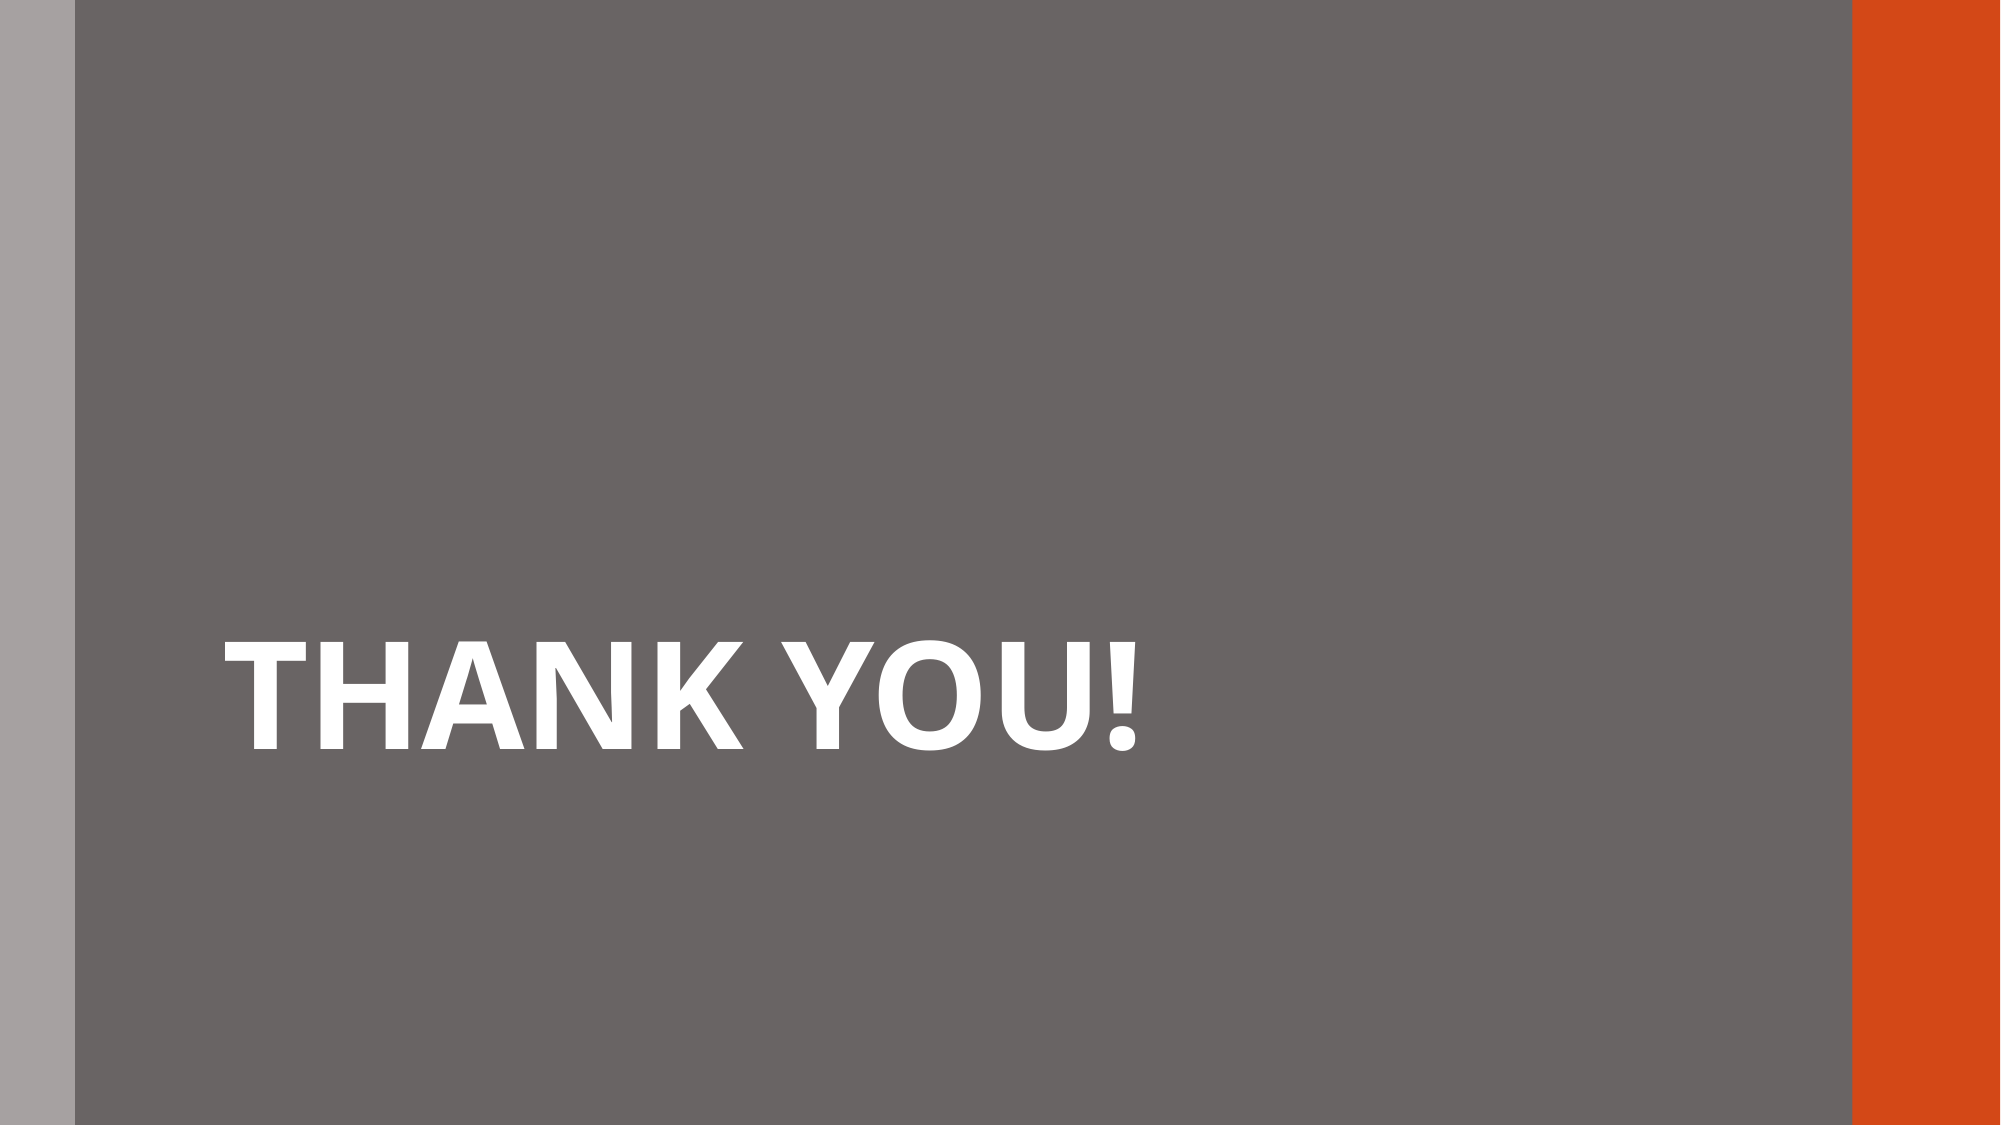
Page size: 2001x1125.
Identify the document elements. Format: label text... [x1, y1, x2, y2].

title THANK YOU! [206, 124, 1752, 788]
